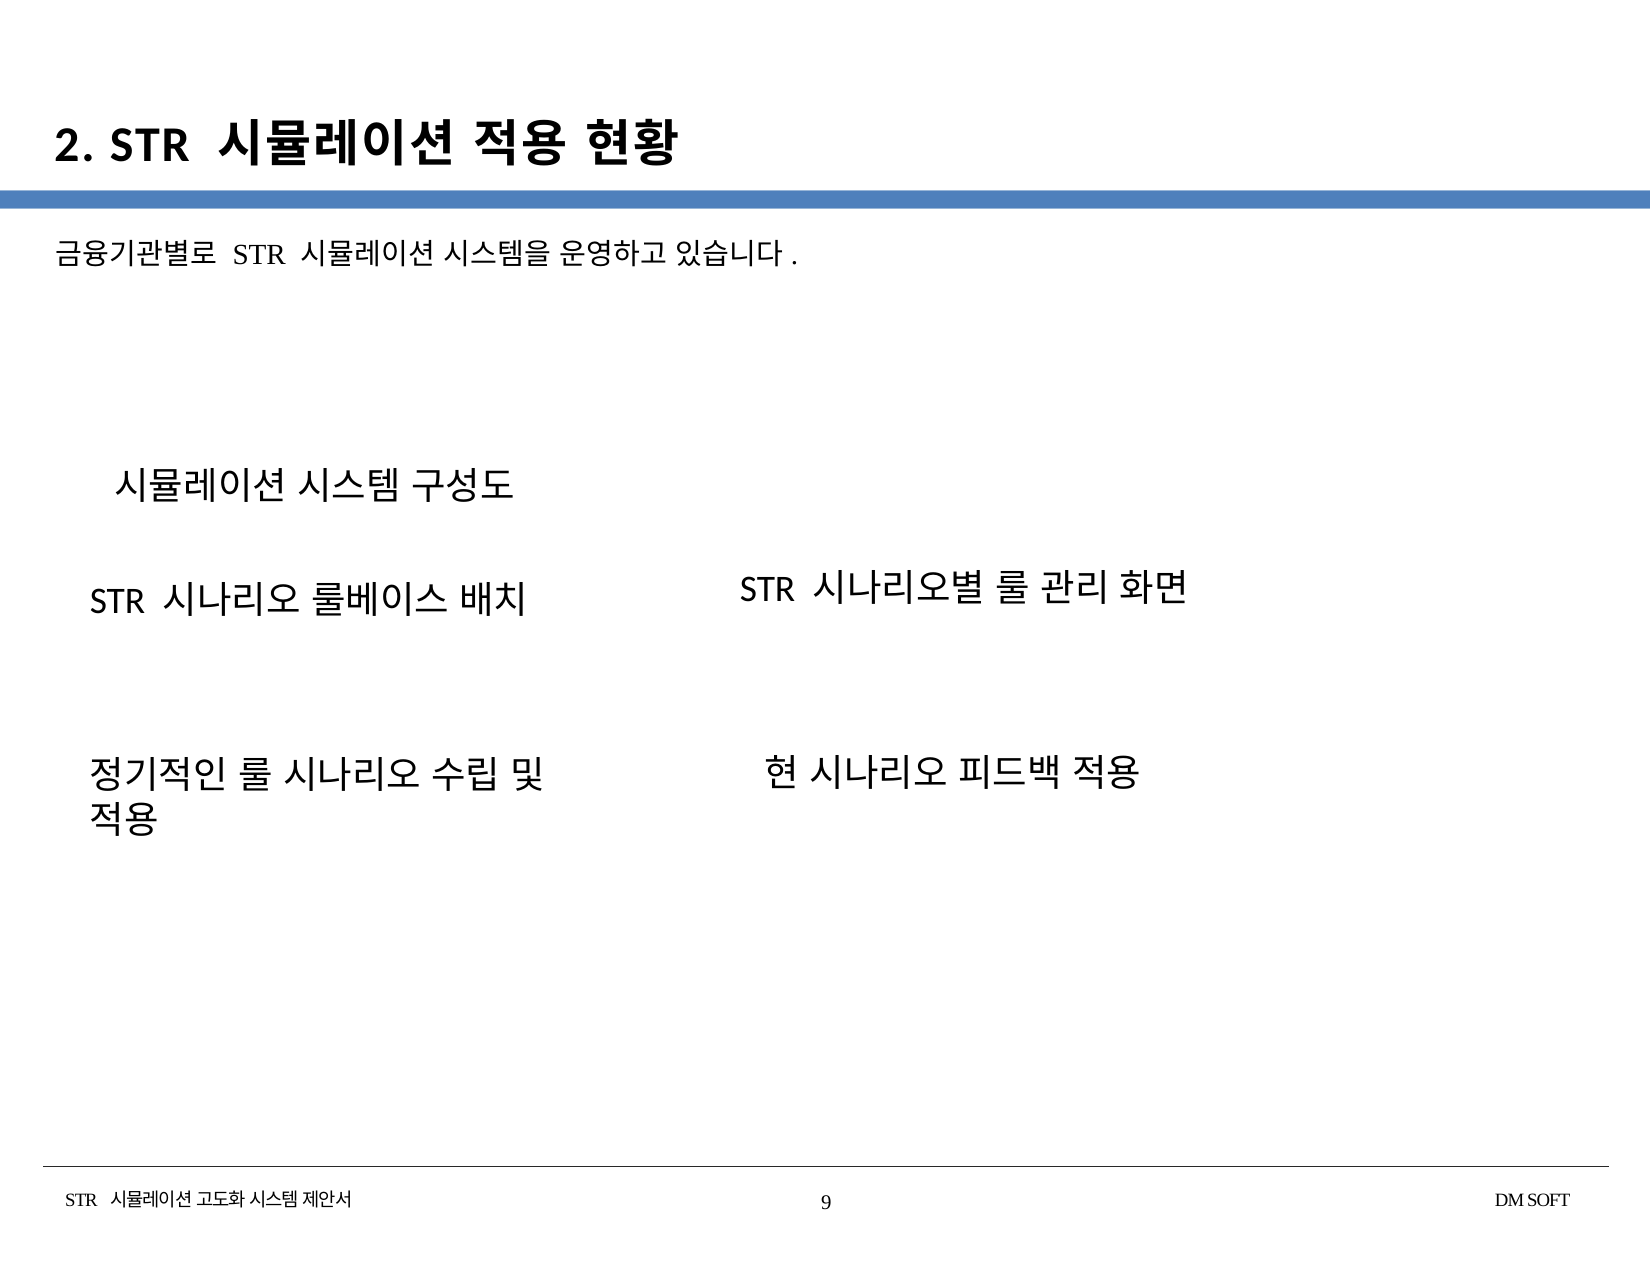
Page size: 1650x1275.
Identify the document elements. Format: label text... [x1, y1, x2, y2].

text_box STR 시나리오별 룰 관리 화면 [724, 556, 1238, 617]
text_box 정기적인 룰 시나리오 수립 및 적용 [74, 743, 588, 849]
list 금융기관별로 STR 시뮬레이션 시스템을 운영하고 있습니다. [40, 228, 1611, 313]
text_box 시뮬레이션 시스템 구성도 [99, 454, 613, 515]
text_box STR 시나리오 룰베이스 배치 [74, 568, 588, 629]
text_box 현 시나리오 피드백 적용 [749, 742, 1263, 802]
title 2. STR 시뮬레이션 적용 현황 [39, 100, 1380, 182]
text_box [0, 190, 1650, 209]
